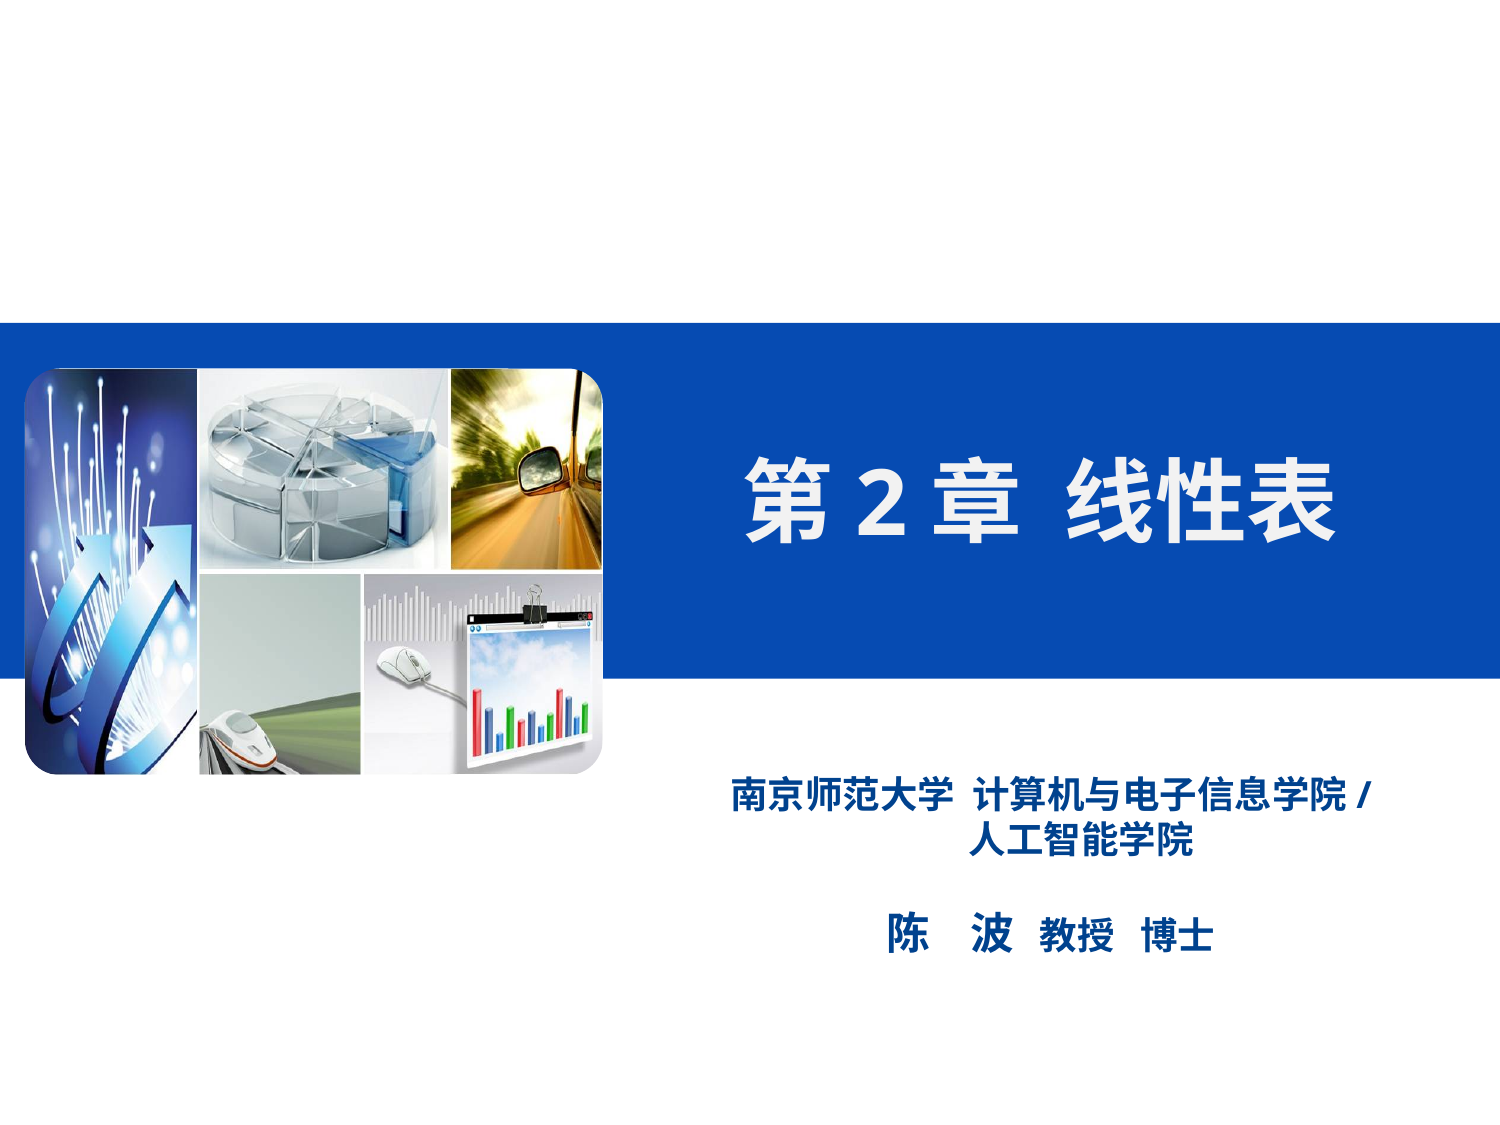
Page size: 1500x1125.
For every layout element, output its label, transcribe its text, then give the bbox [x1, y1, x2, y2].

title 第2章 线性表 [637, 456, 1443, 542]
picture [24, 368, 603, 775]
text_box 南京师范大学 计算机与电子信息学院/ 人工智能学院 陈 波 教授 博士 [616, 763, 1486, 1011]
